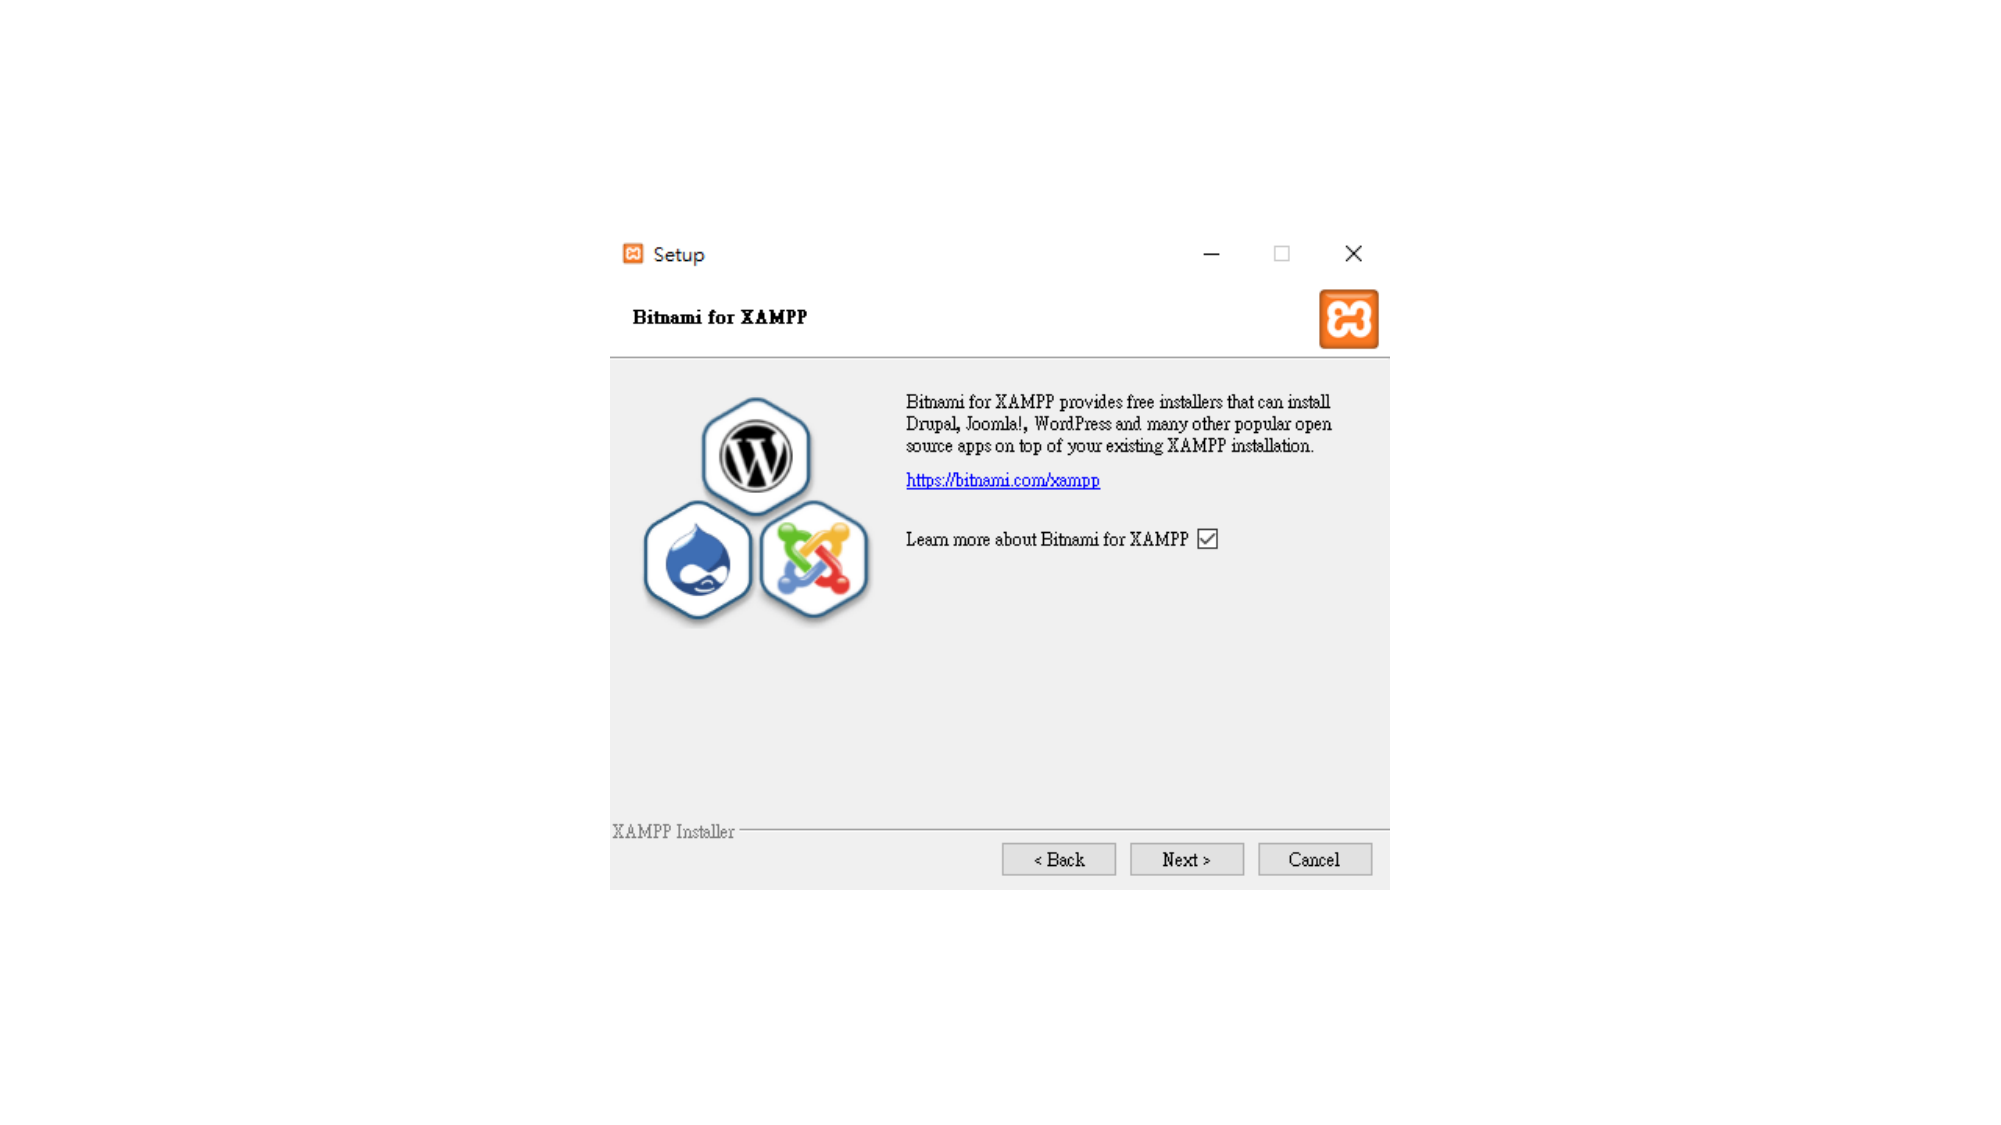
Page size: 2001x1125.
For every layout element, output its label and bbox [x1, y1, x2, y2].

picture [610, 235, 1390, 890]
